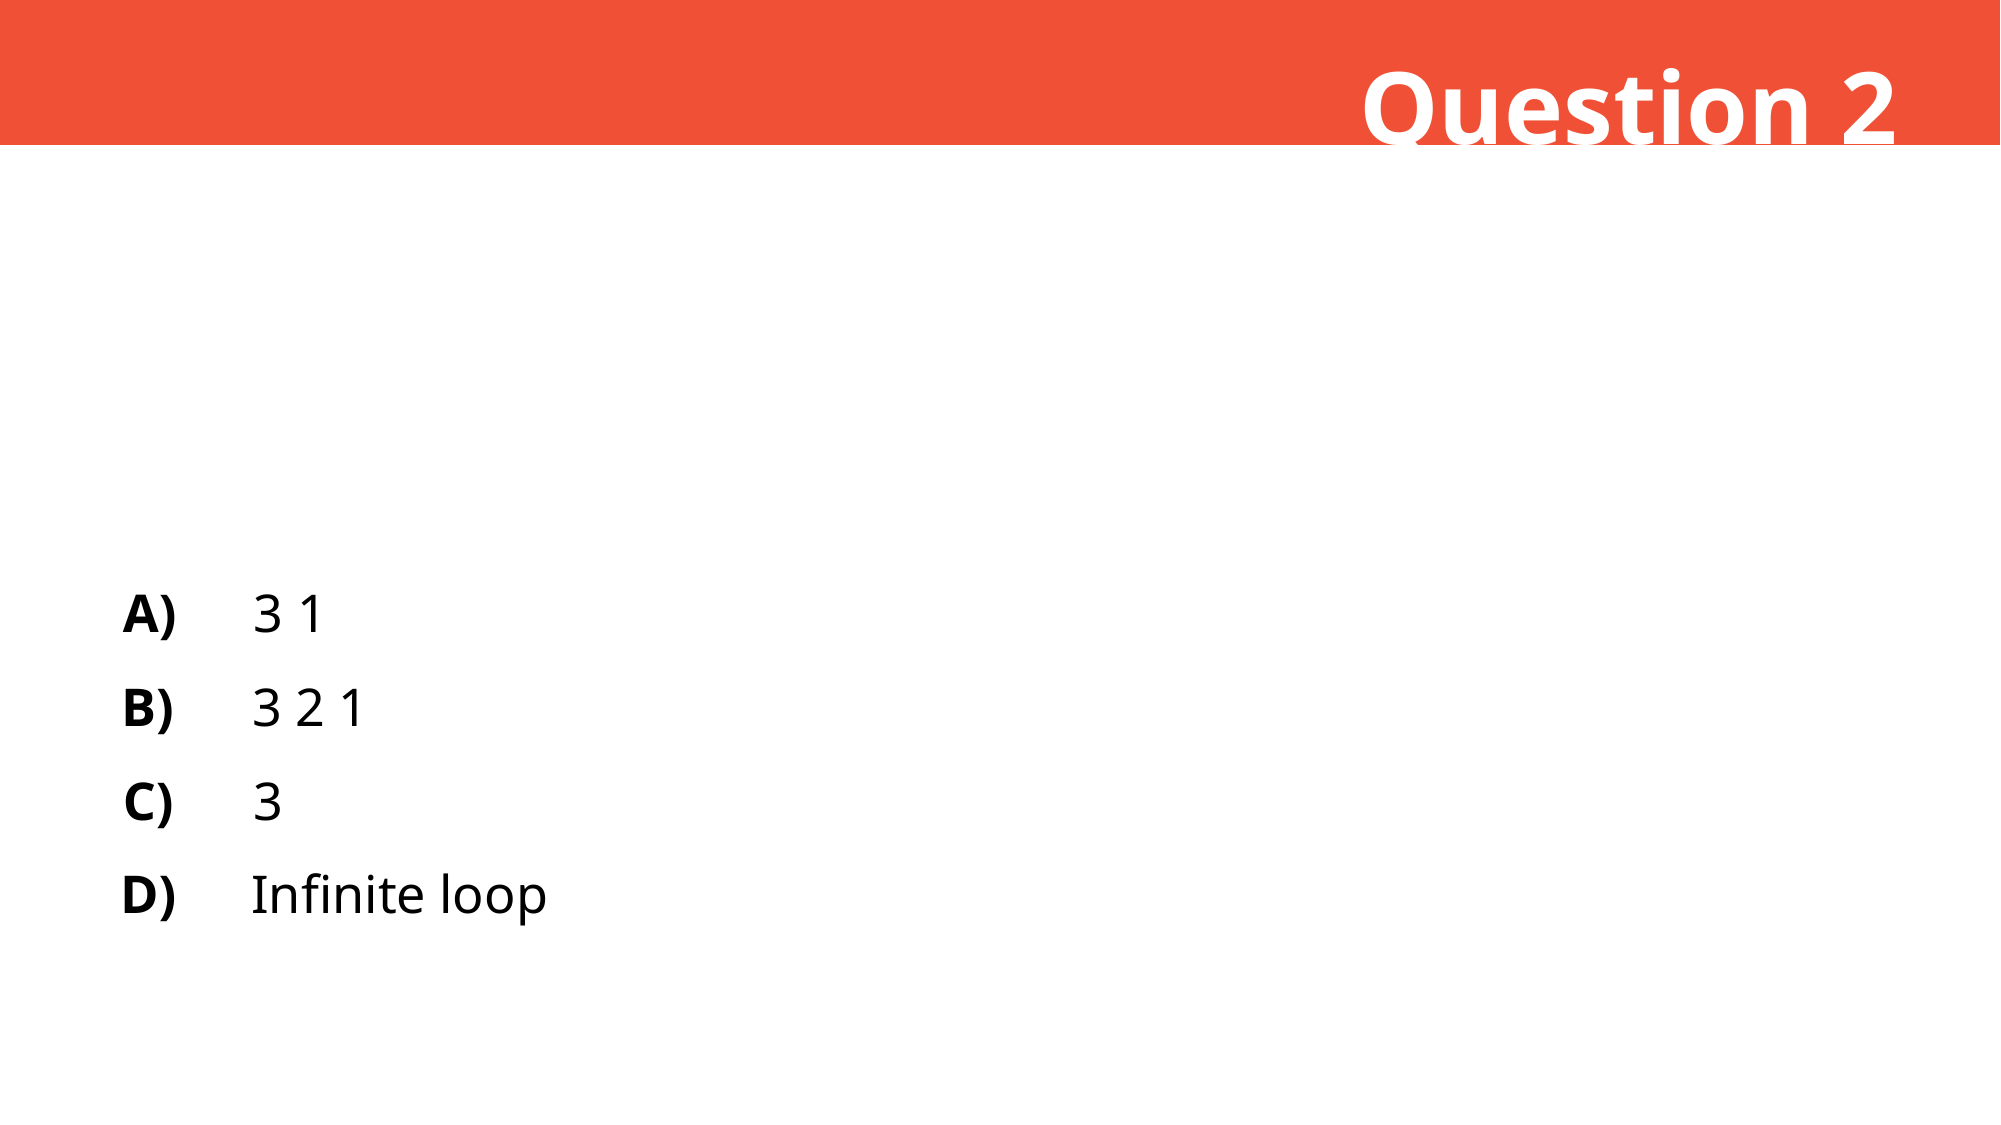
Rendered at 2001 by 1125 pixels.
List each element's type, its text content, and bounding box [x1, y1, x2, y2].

text_box D) [105, 822, 220, 932]
text_box [0, 0, 2000, 147]
text_box B) [106, 635, 221, 745]
text_box 3 [238, 730, 1896, 839]
text_box 3 2 1 [237, 635, 1894, 745]
text_box C) [107, 730, 223, 839]
text_box 3 1 [238, 541, 1896, 651]
text_box Question 2 [638, 37, 1914, 173]
text_box Infinite loop [236, 822, 1893, 932]
text_box A) [107, 541, 223, 651]
